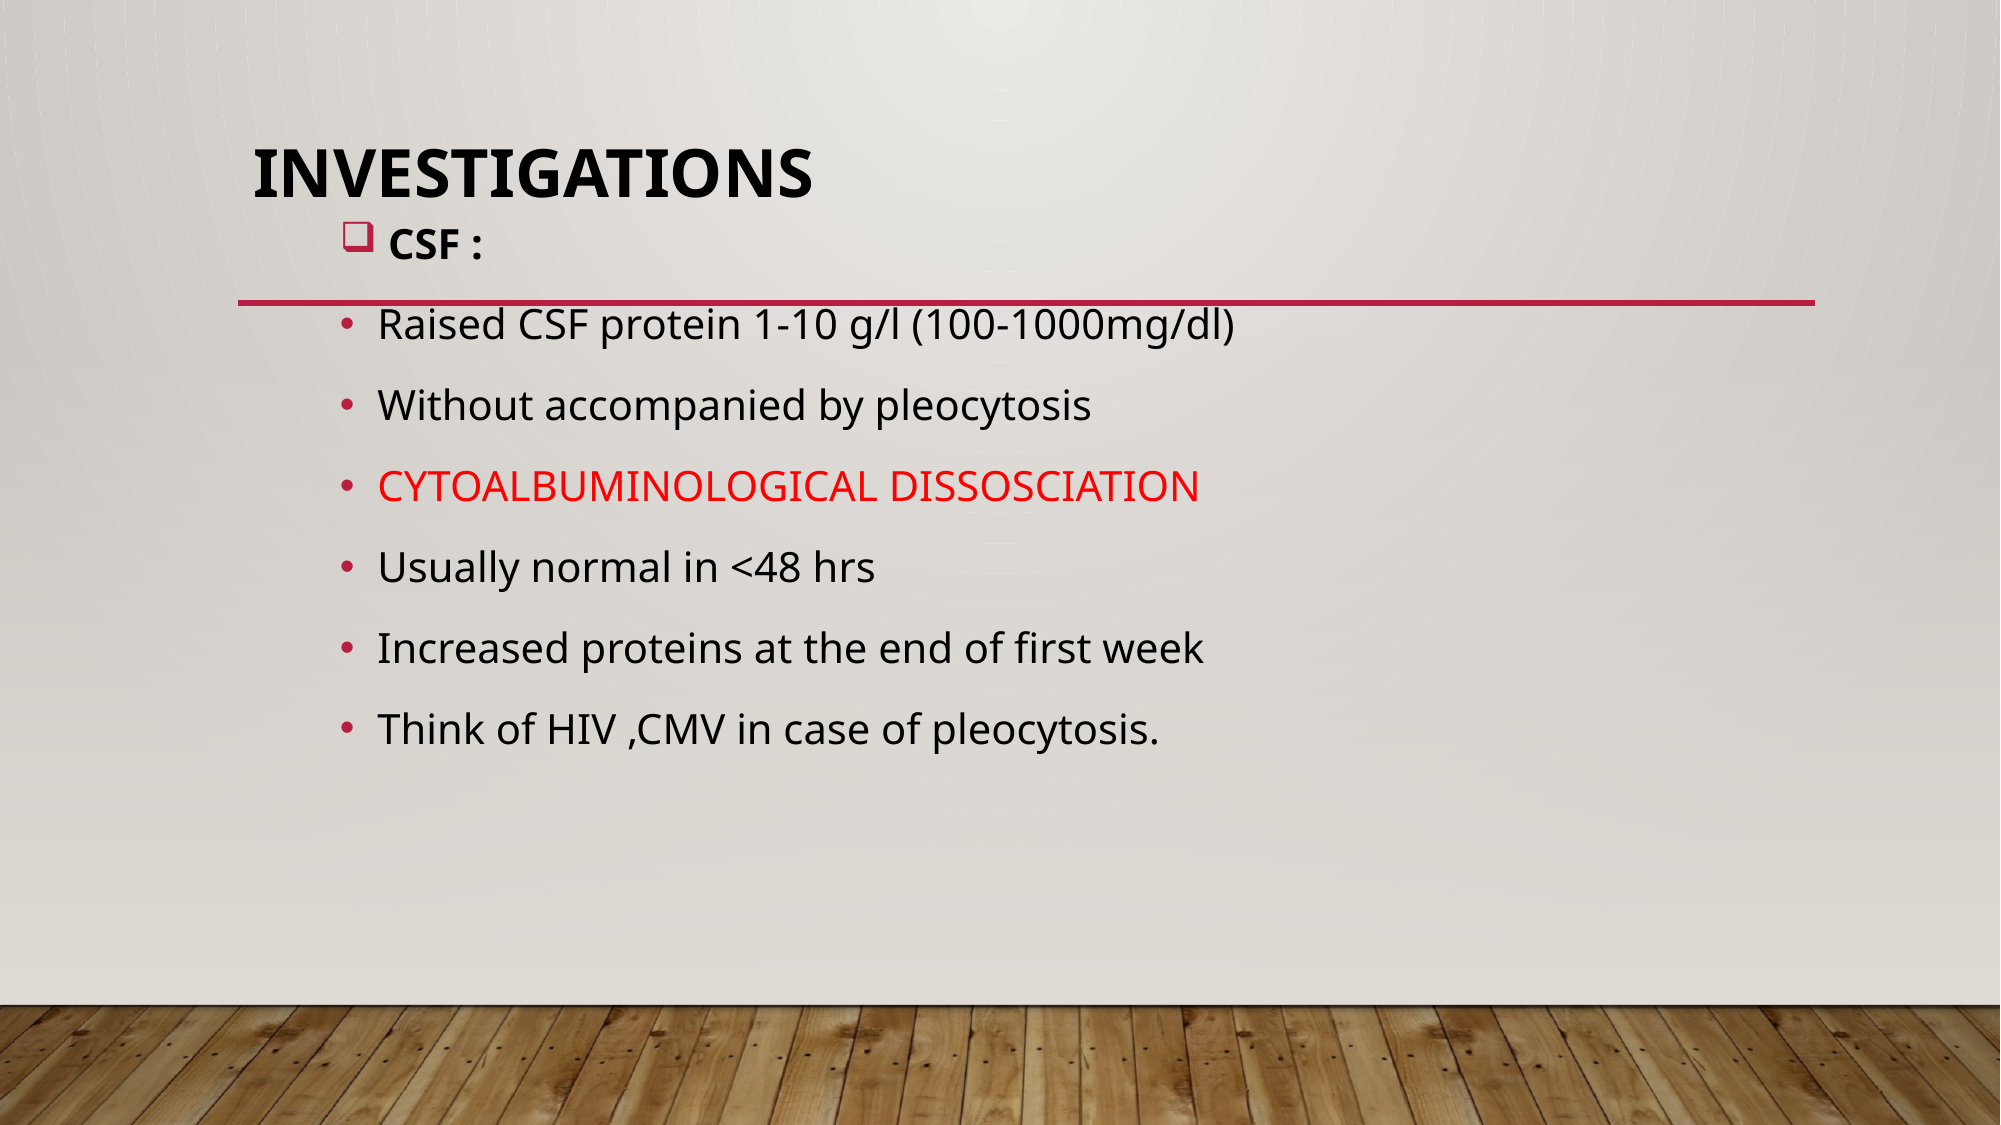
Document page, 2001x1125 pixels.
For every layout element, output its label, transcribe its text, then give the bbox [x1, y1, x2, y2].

title INVESTIGATIONS [238, 131, 1814, 305]
picture [0, 1005, 2000, 1125]
list CSF : Raised CSF protein 1-10 g/l (100-1000mg/dl) Without accompanied by pleocytosis CYTOALBUMINOLOGICAL DISSOSCIATION Usually normal in <48 hrs Increased proteins at the end of first week Think of HIV ,CMV in case of pleocytosis. [324, 200, 1713, 1050]
